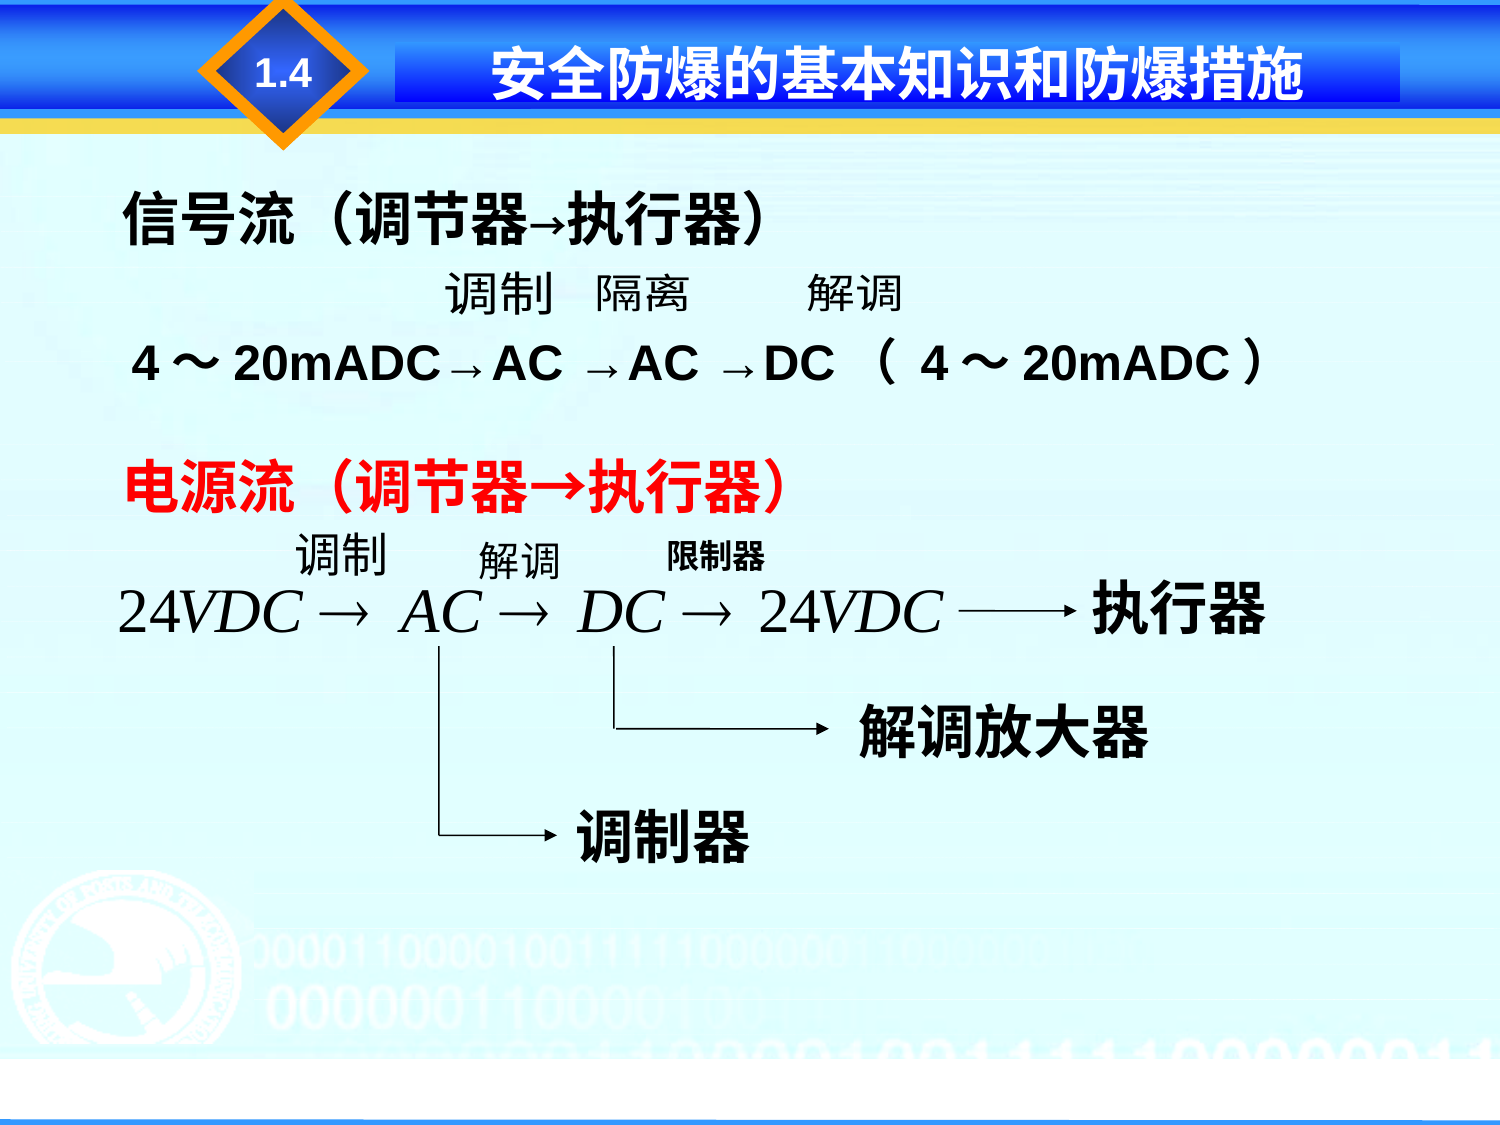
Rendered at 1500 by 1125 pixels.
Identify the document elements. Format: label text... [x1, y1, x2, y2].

text_box 安全防爆的基本知识和防爆措施 [395, 42, 1400, 102]
text_box 1.4 [206, 0, 361, 142]
picture [290, 5, 1500, 109]
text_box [107, 519, 1373, 879]
picture [0, 5, 276, 109]
text_box 电源流（调节器→执行器） [106, 442, 1101, 519]
text_box 信号流（调节器→执行器） [106, 174, 1111, 260]
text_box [116, 259, 1340, 399]
